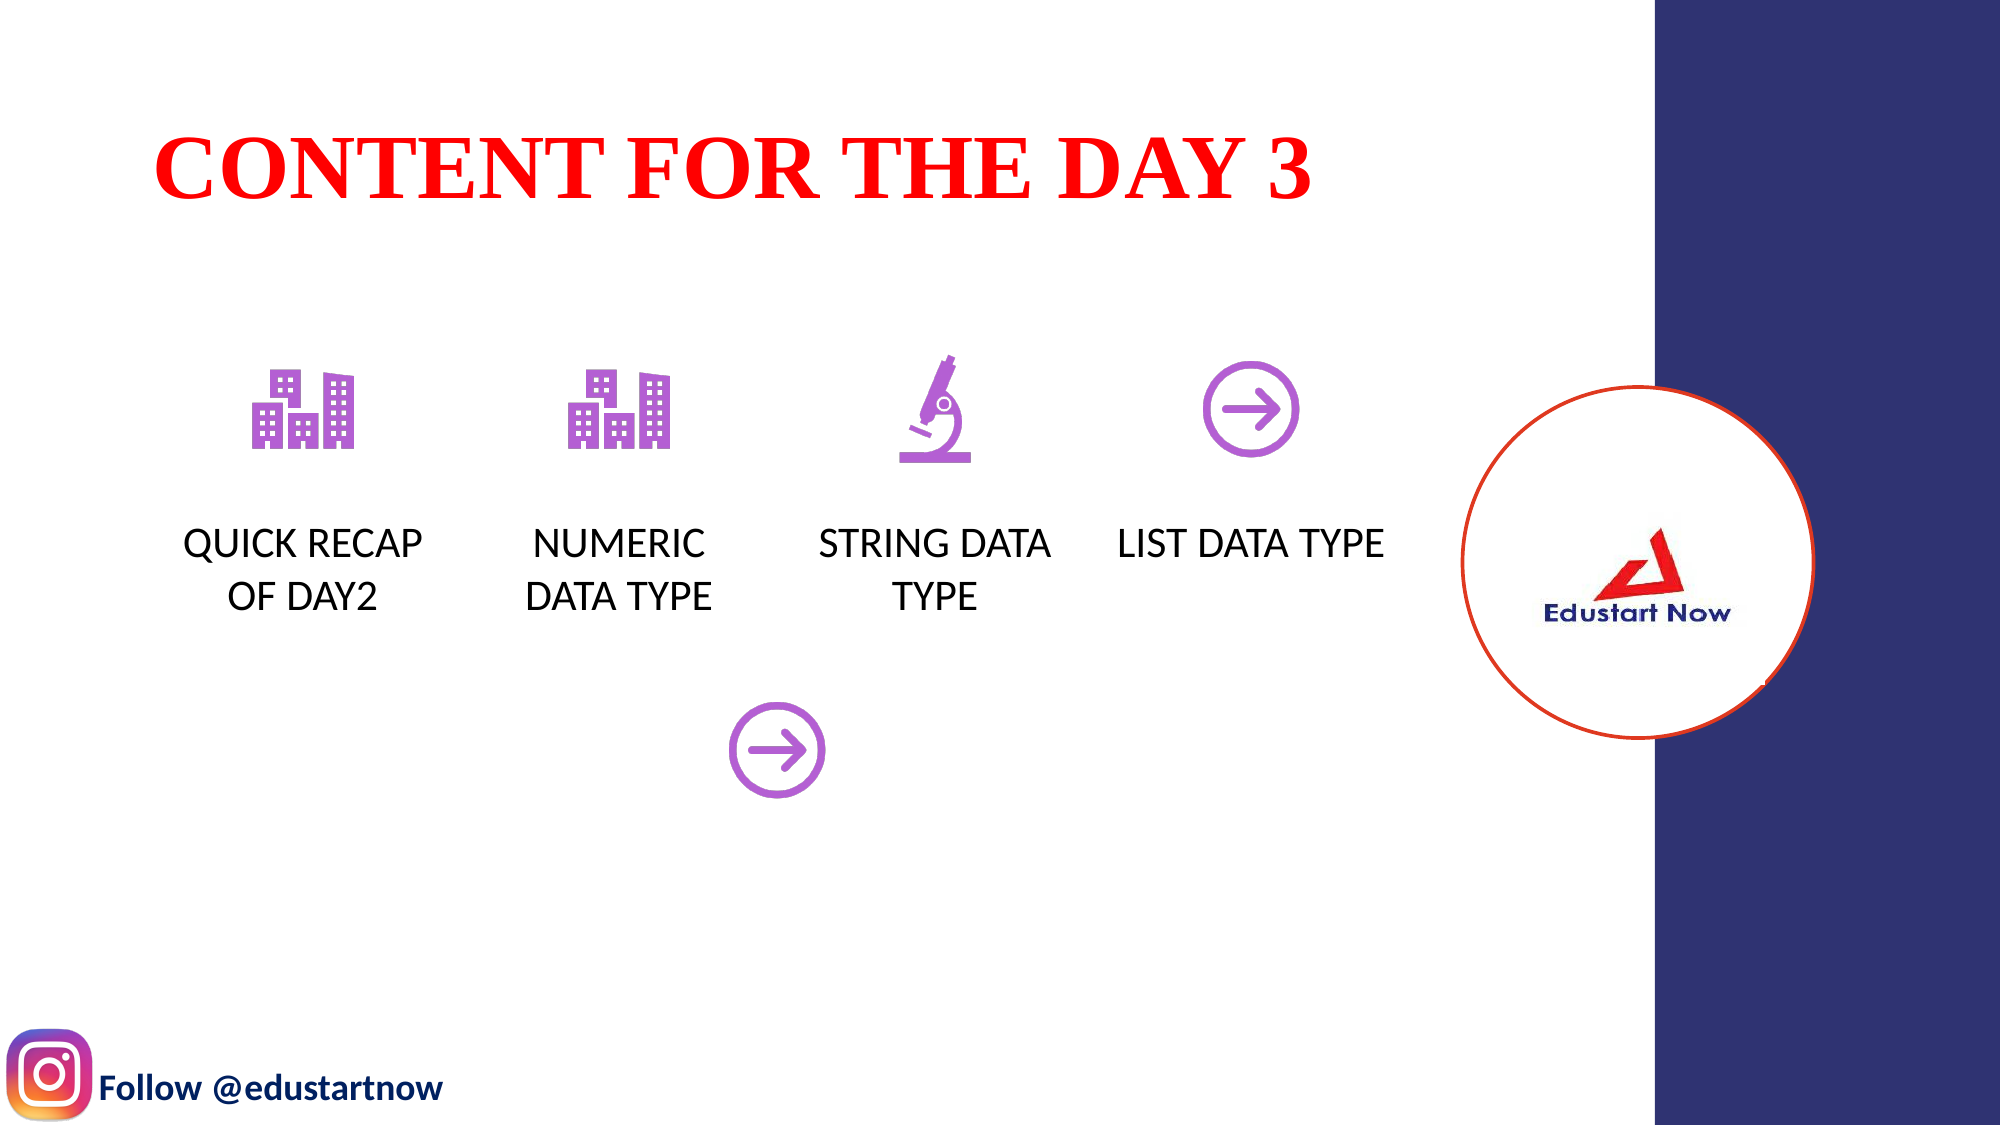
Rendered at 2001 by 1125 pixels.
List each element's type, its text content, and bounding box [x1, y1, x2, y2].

picture [0, 1012, 108, 1125]
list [122, 279, 1432, 1032]
title CONTENT FOR THE DAY 3 [137, 59, 1863, 278]
picture [1515, 468, 1765, 685]
text_box [1654, 0, 2000, 1125]
text_box [1461, 385, 1815, 740]
text_box Follow @edustartnow [108, 1055, 534, 1116]
